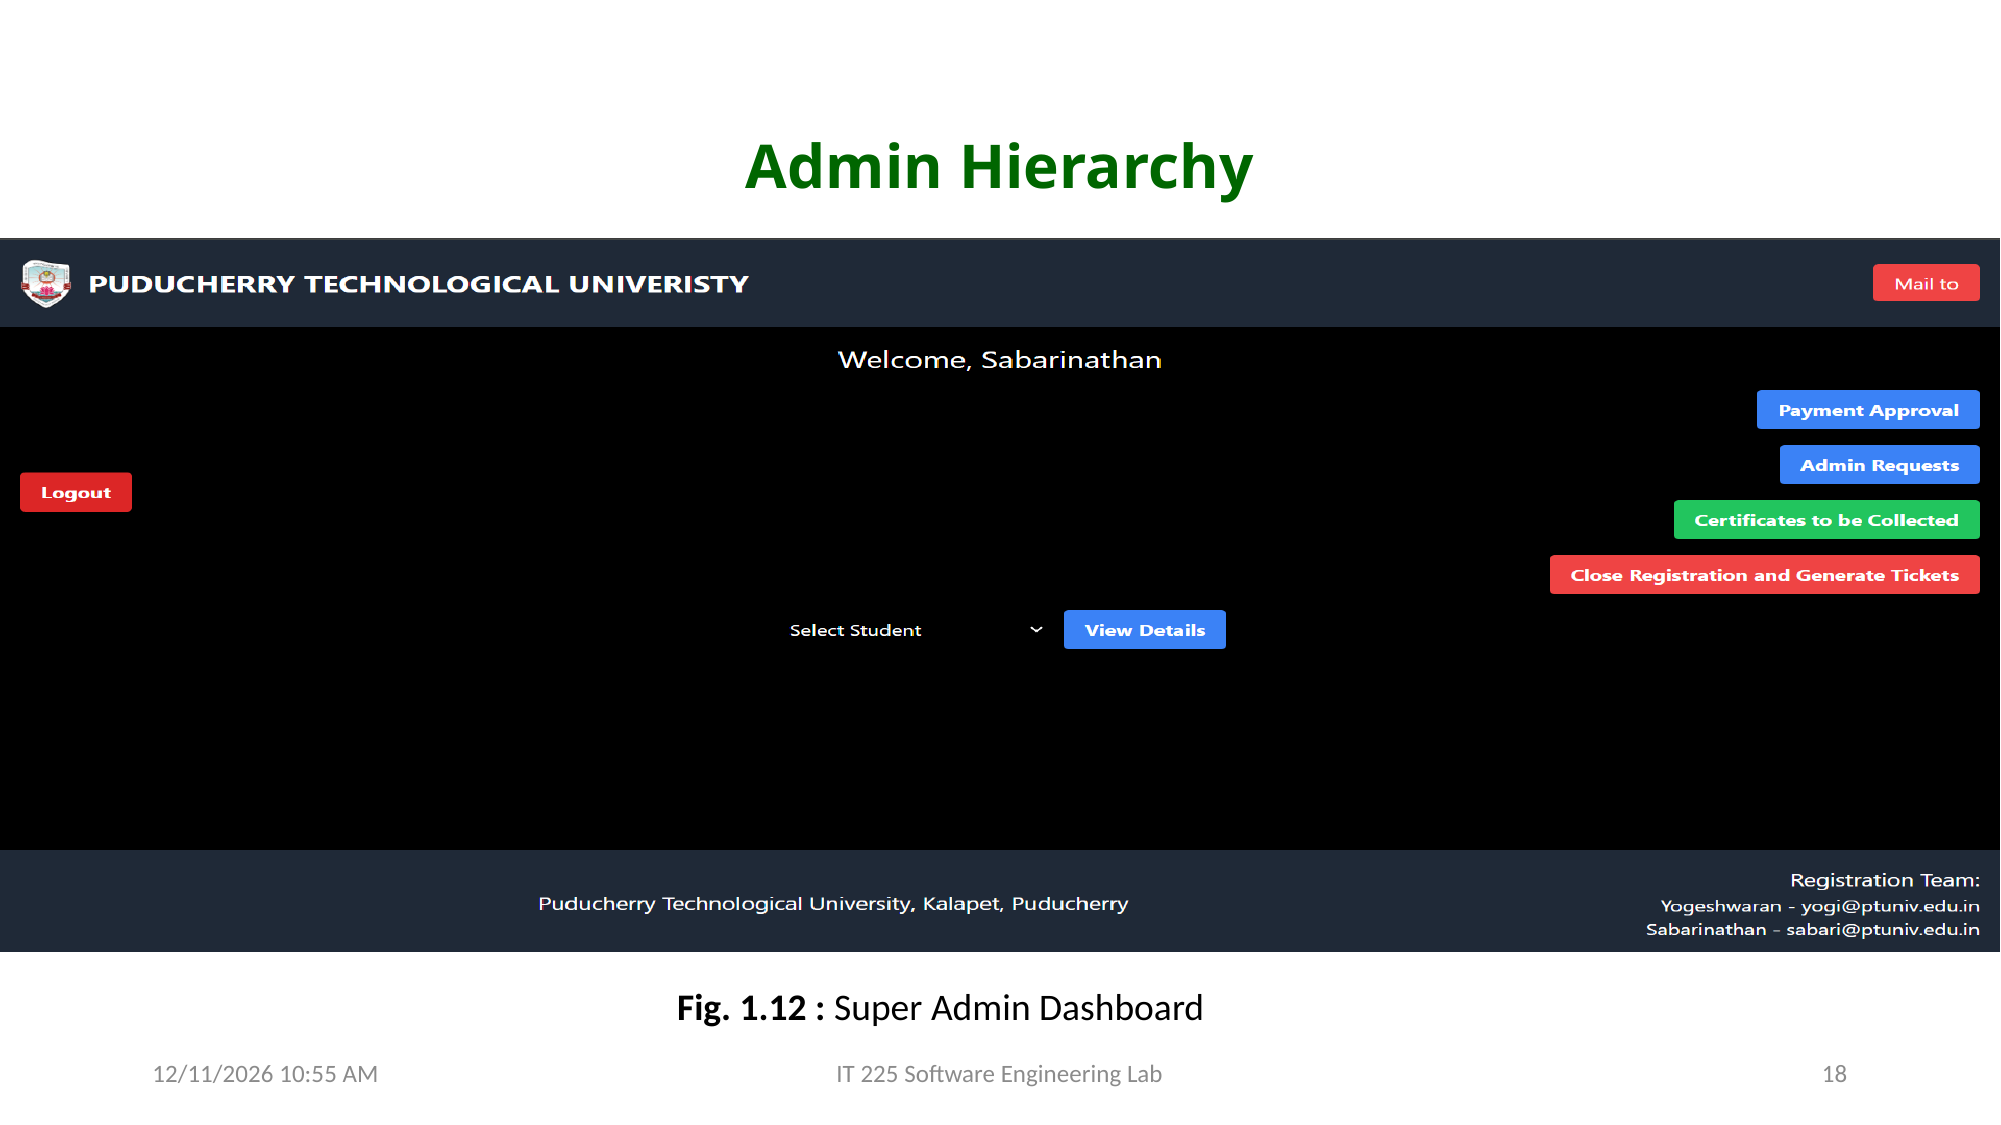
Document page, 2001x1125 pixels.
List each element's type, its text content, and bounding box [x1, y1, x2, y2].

title Admin Hierarchy [137, 59, 1863, 238]
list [0, 238, 2000, 952]
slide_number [137, 1042, 588, 1103]
slide_number 18 [1412, 1042, 1863, 1103]
text_box Fig. 1.12 : Super Admin Dashboard [662, 975, 1391, 1036]
footer IT 225 Software Engineering Lab [662, 1042, 1338, 1103]
